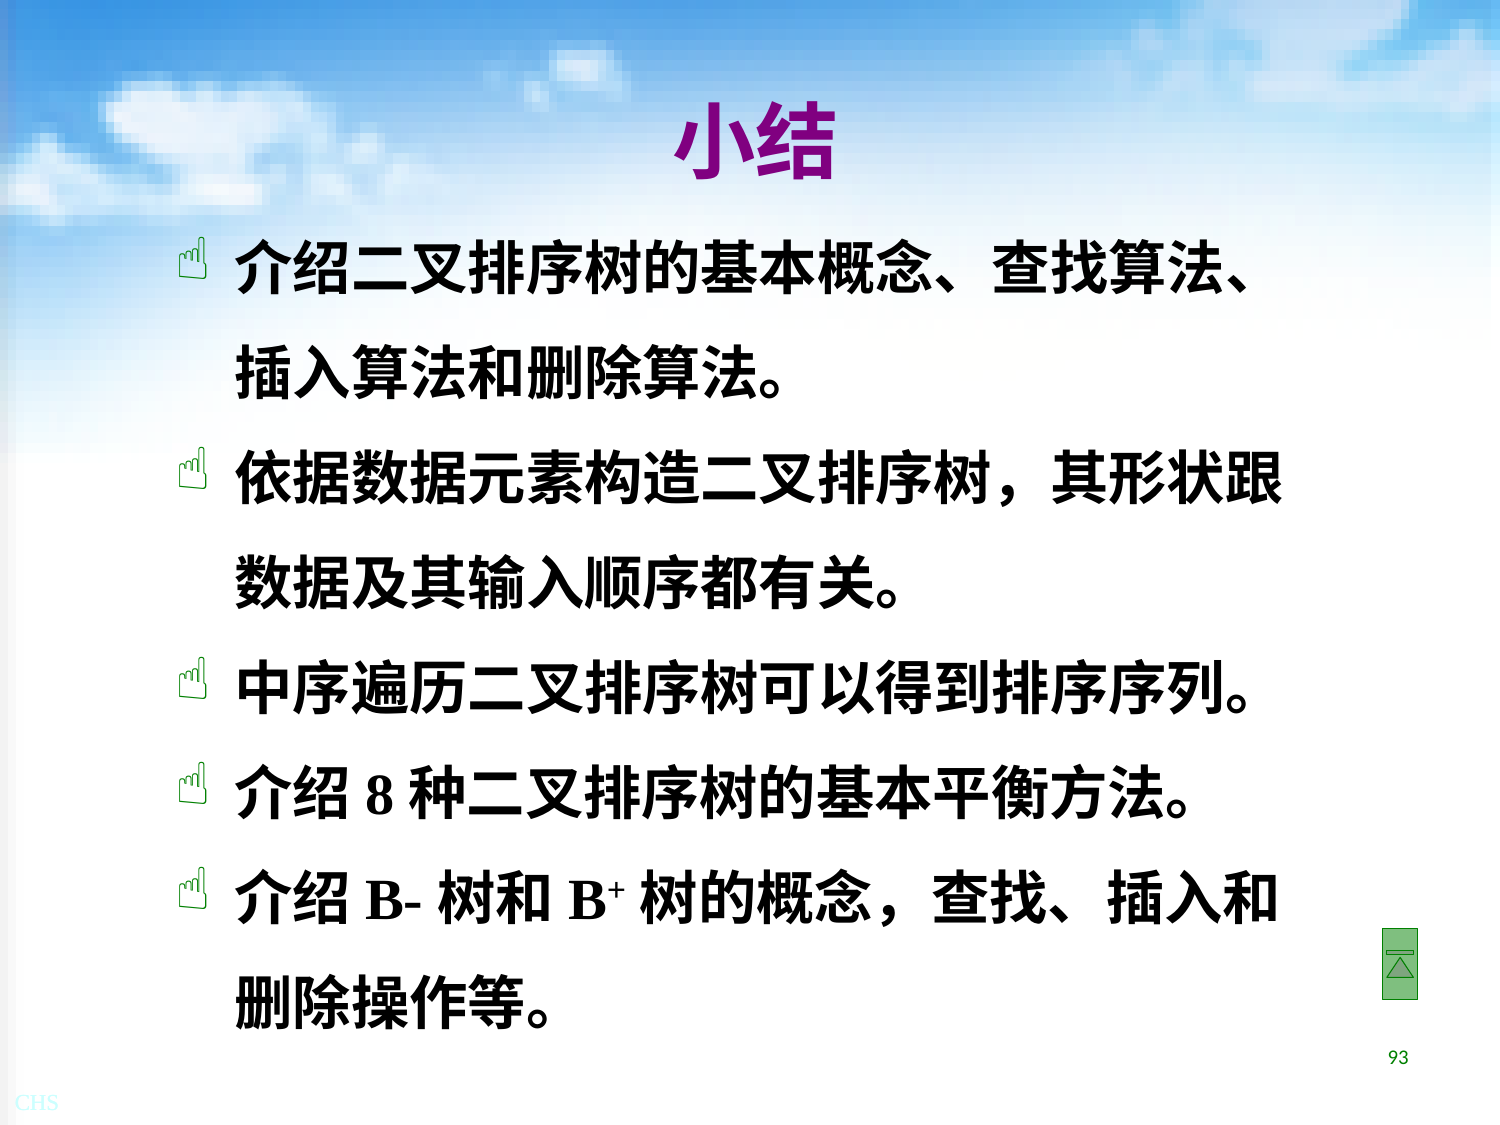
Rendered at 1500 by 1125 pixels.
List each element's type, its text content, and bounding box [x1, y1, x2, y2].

title 小结 [175, 44, 1337, 196]
list 介绍二叉排序树的基本概念、查找算法、插入算法和删除算法。 依据数据元素构造二叉排序树，其形状跟数据及其输入顺序都有关。 中序遍历二叉排序树可以得到排序序列。 介绍8种二叉排序树的基本平衡方法。 介绍B-树和B+树的概念，查找、插入和删除操作等。 [175, 196, 1337, 1042]
text_box [1380, 927, 1420, 1002]
picture [0, 0, 1500, 1125]
slide_number 93 [1366, 1041, 1430, 1071]
